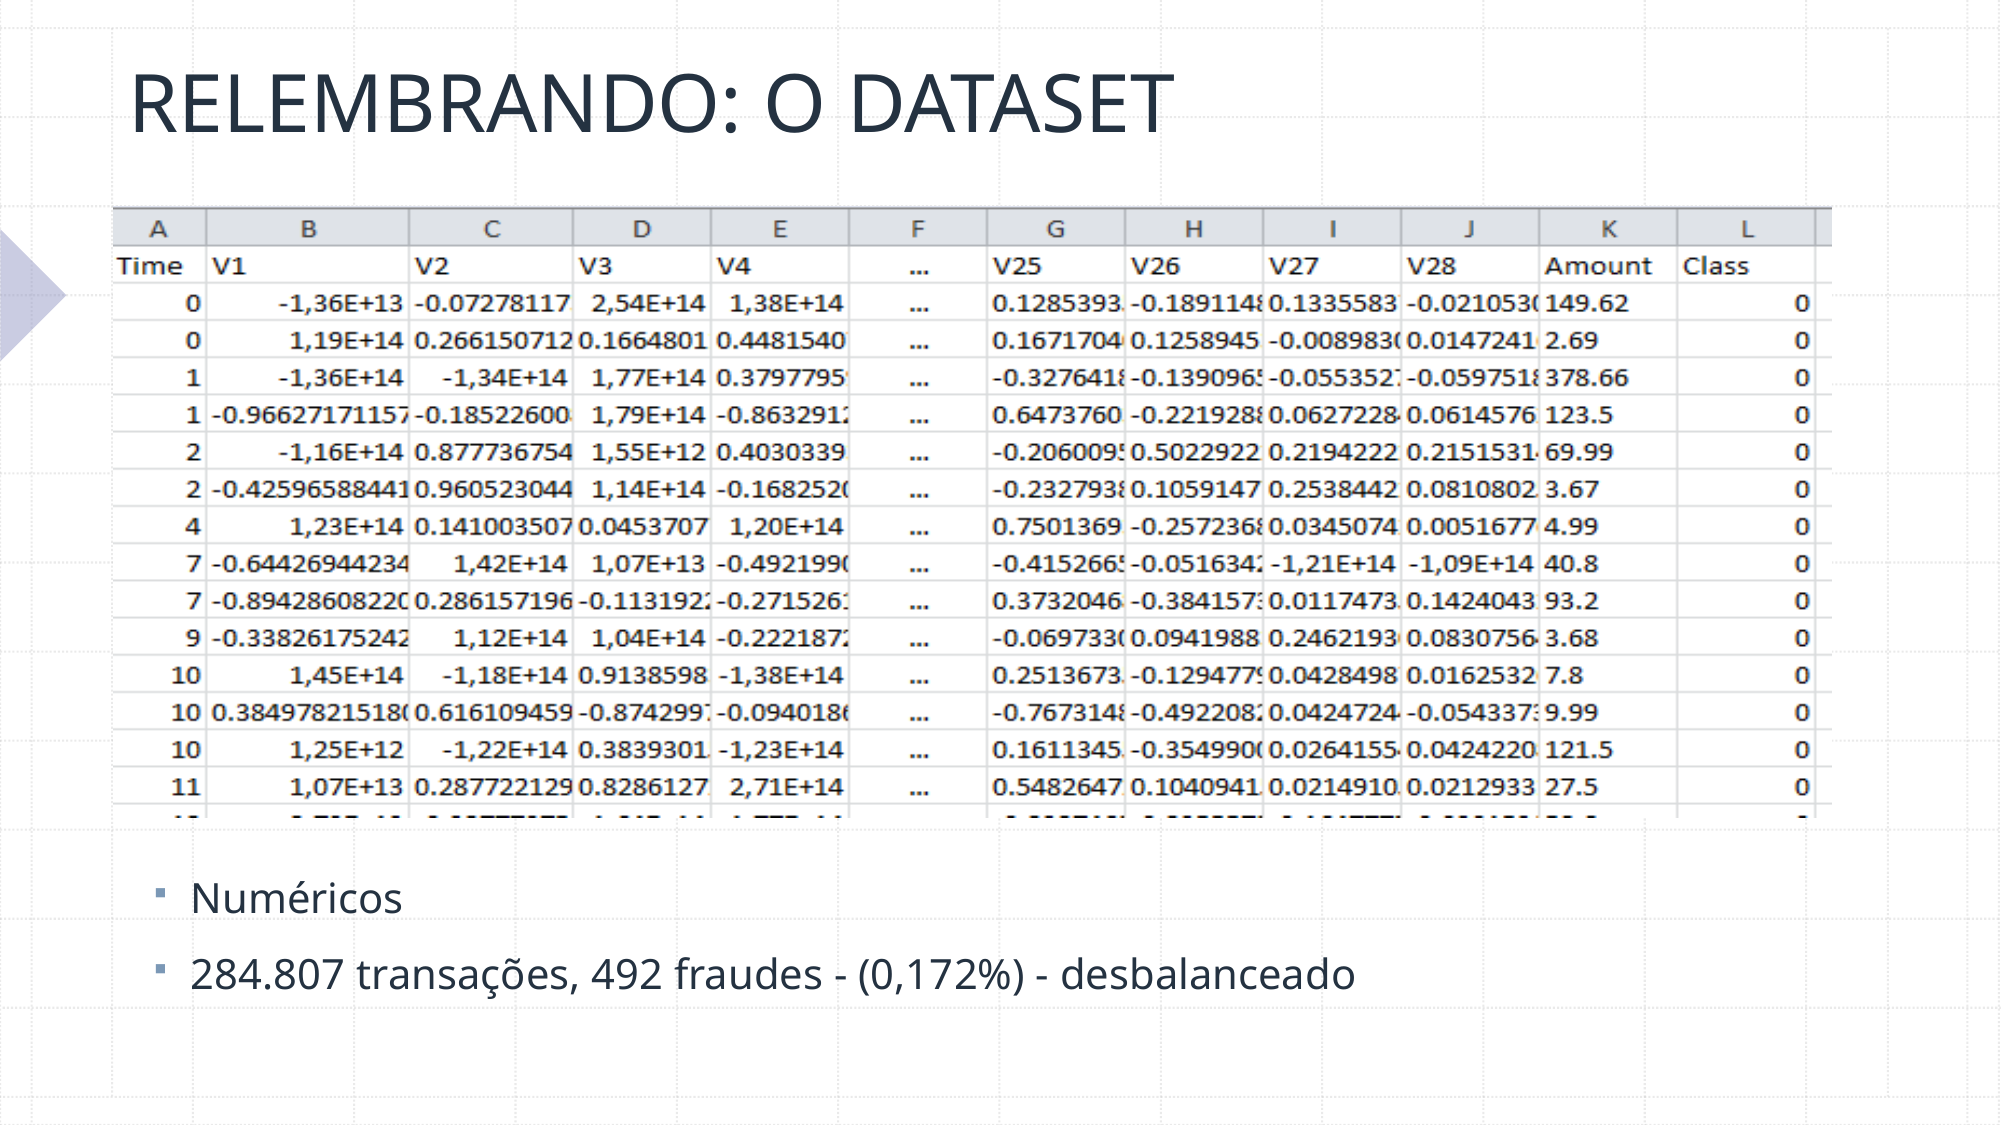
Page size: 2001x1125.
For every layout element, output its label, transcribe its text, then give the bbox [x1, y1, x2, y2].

list Numéricos 284.807 transações, 492 fraudes - (0,172%) - desbalanceado [138, 859, 1833, 1039]
title RELEMBRANDO: O DATASET [113, 44, 1808, 157]
picture [113, 206, 1832, 818]
